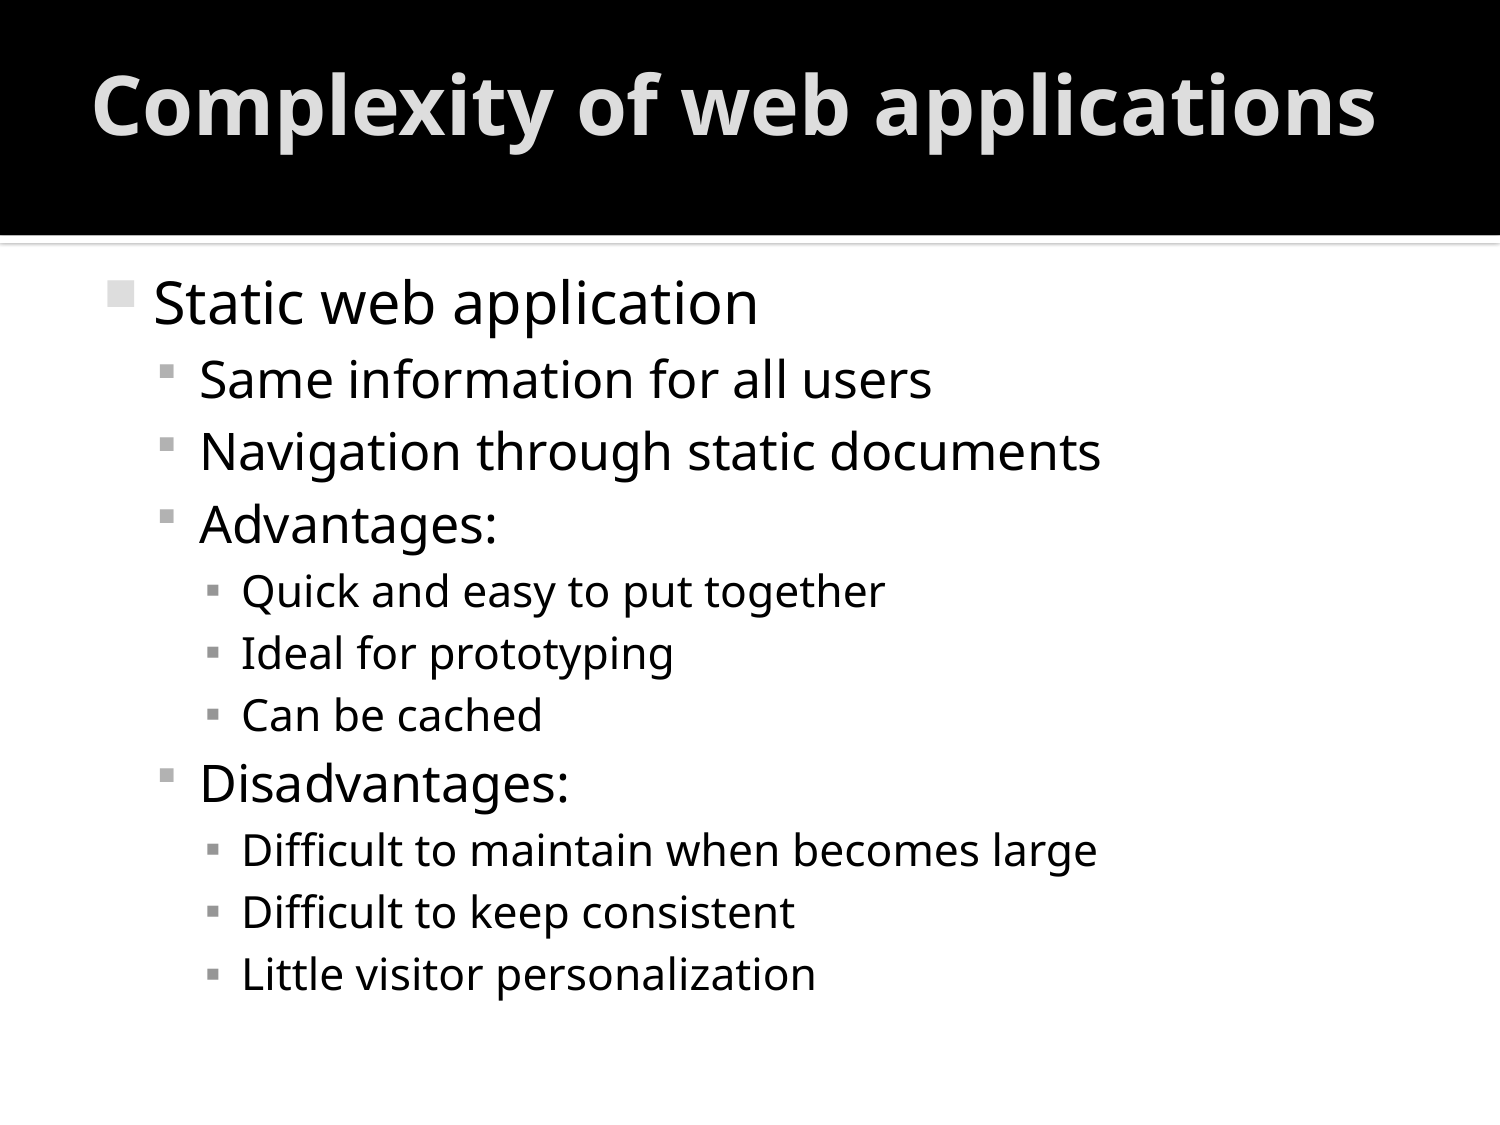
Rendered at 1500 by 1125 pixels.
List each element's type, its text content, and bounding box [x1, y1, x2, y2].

title Complexity of web applications [75, 0, 1425, 206]
list Static web application Same information for all users Navigation through static documents Advantages: Quick and easy to put together Ideal for prototyping Can be cached Disadvantages: Difficult to maintain when becomes large Difficult to keep consistent Little visitor personalization [75, 249, 1425, 1009]
